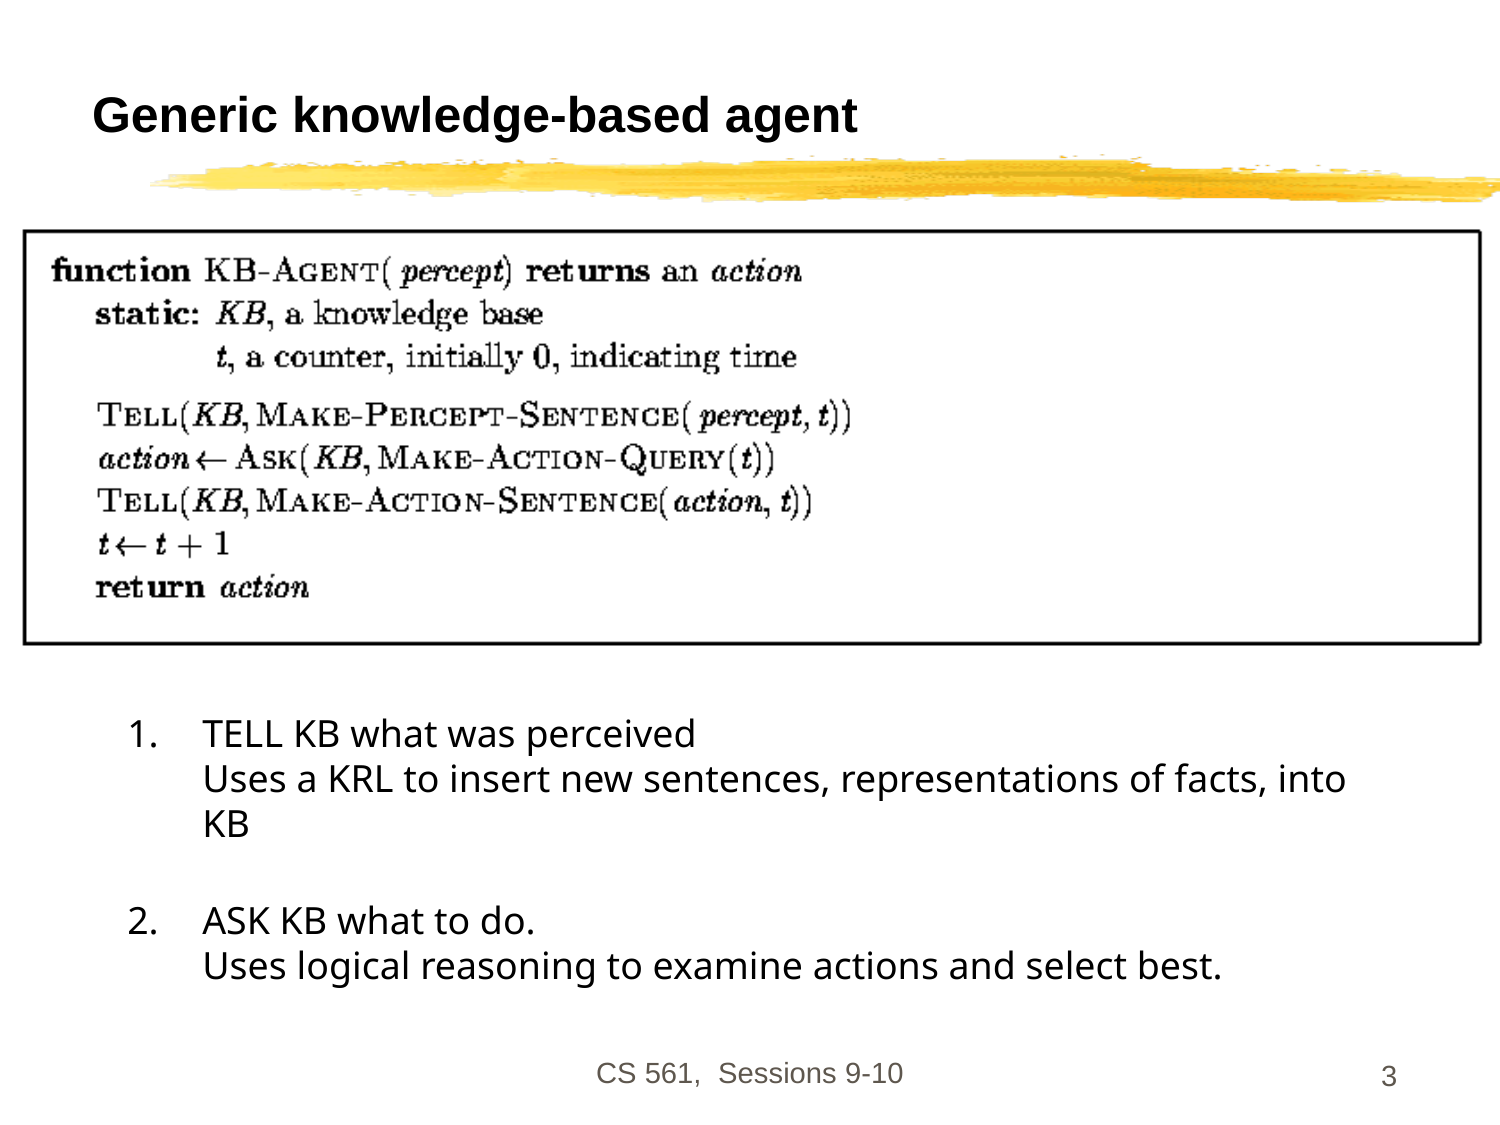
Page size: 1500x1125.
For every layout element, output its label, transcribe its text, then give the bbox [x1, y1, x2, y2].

slide_number 3 [1099, 1024, 1413, 1101]
title Generic knowledge-based agent [76, 37, 1415, 151]
text_box TELL KB what was perceived Uses a KRL to insert new sentences, representations of facts, into KB ASK KB what to do. Uses logical reasoning to examine actions and select best. [112, 662, 1400, 1038]
footer CS 561, Sessions 9-10 [512, 1038, 988, 1098]
picture [0, 149, 1500, 654]
